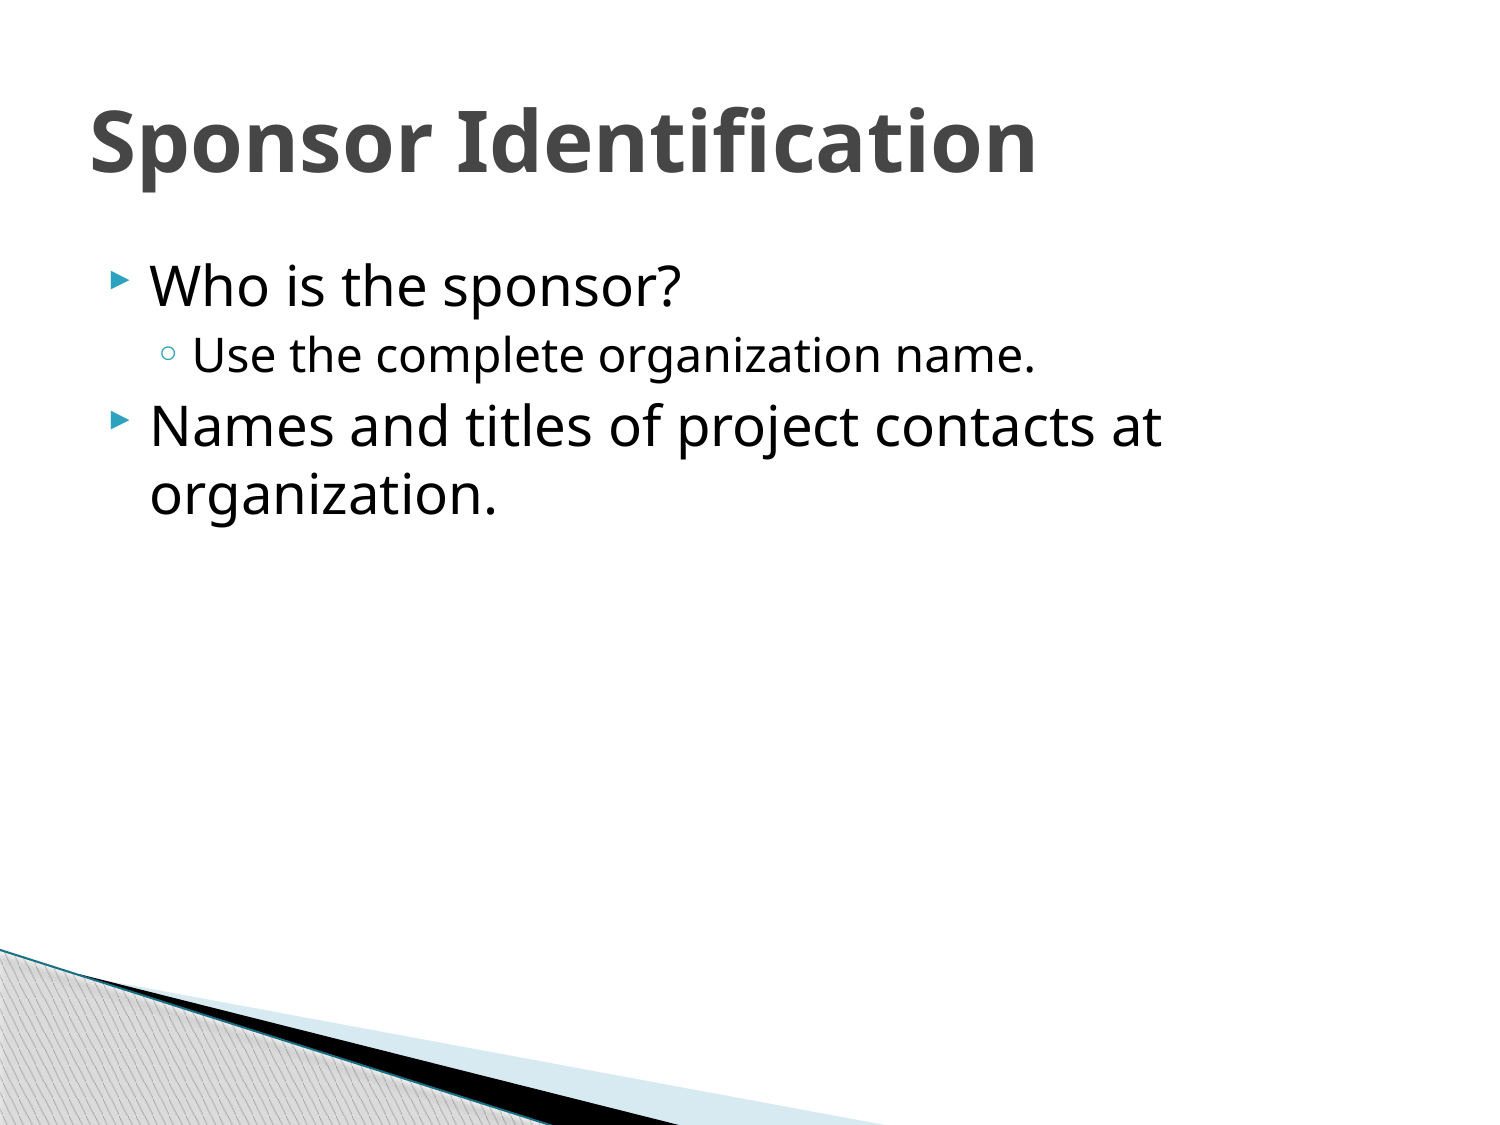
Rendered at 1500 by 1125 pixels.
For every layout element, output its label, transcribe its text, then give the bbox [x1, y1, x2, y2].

title Sponsor Identification [75, 45, 1425, 233]
list Who is the sponsor? Use the complete organization name. Names and titles of project contacts at organization. [75, 243, 1425, 986]
